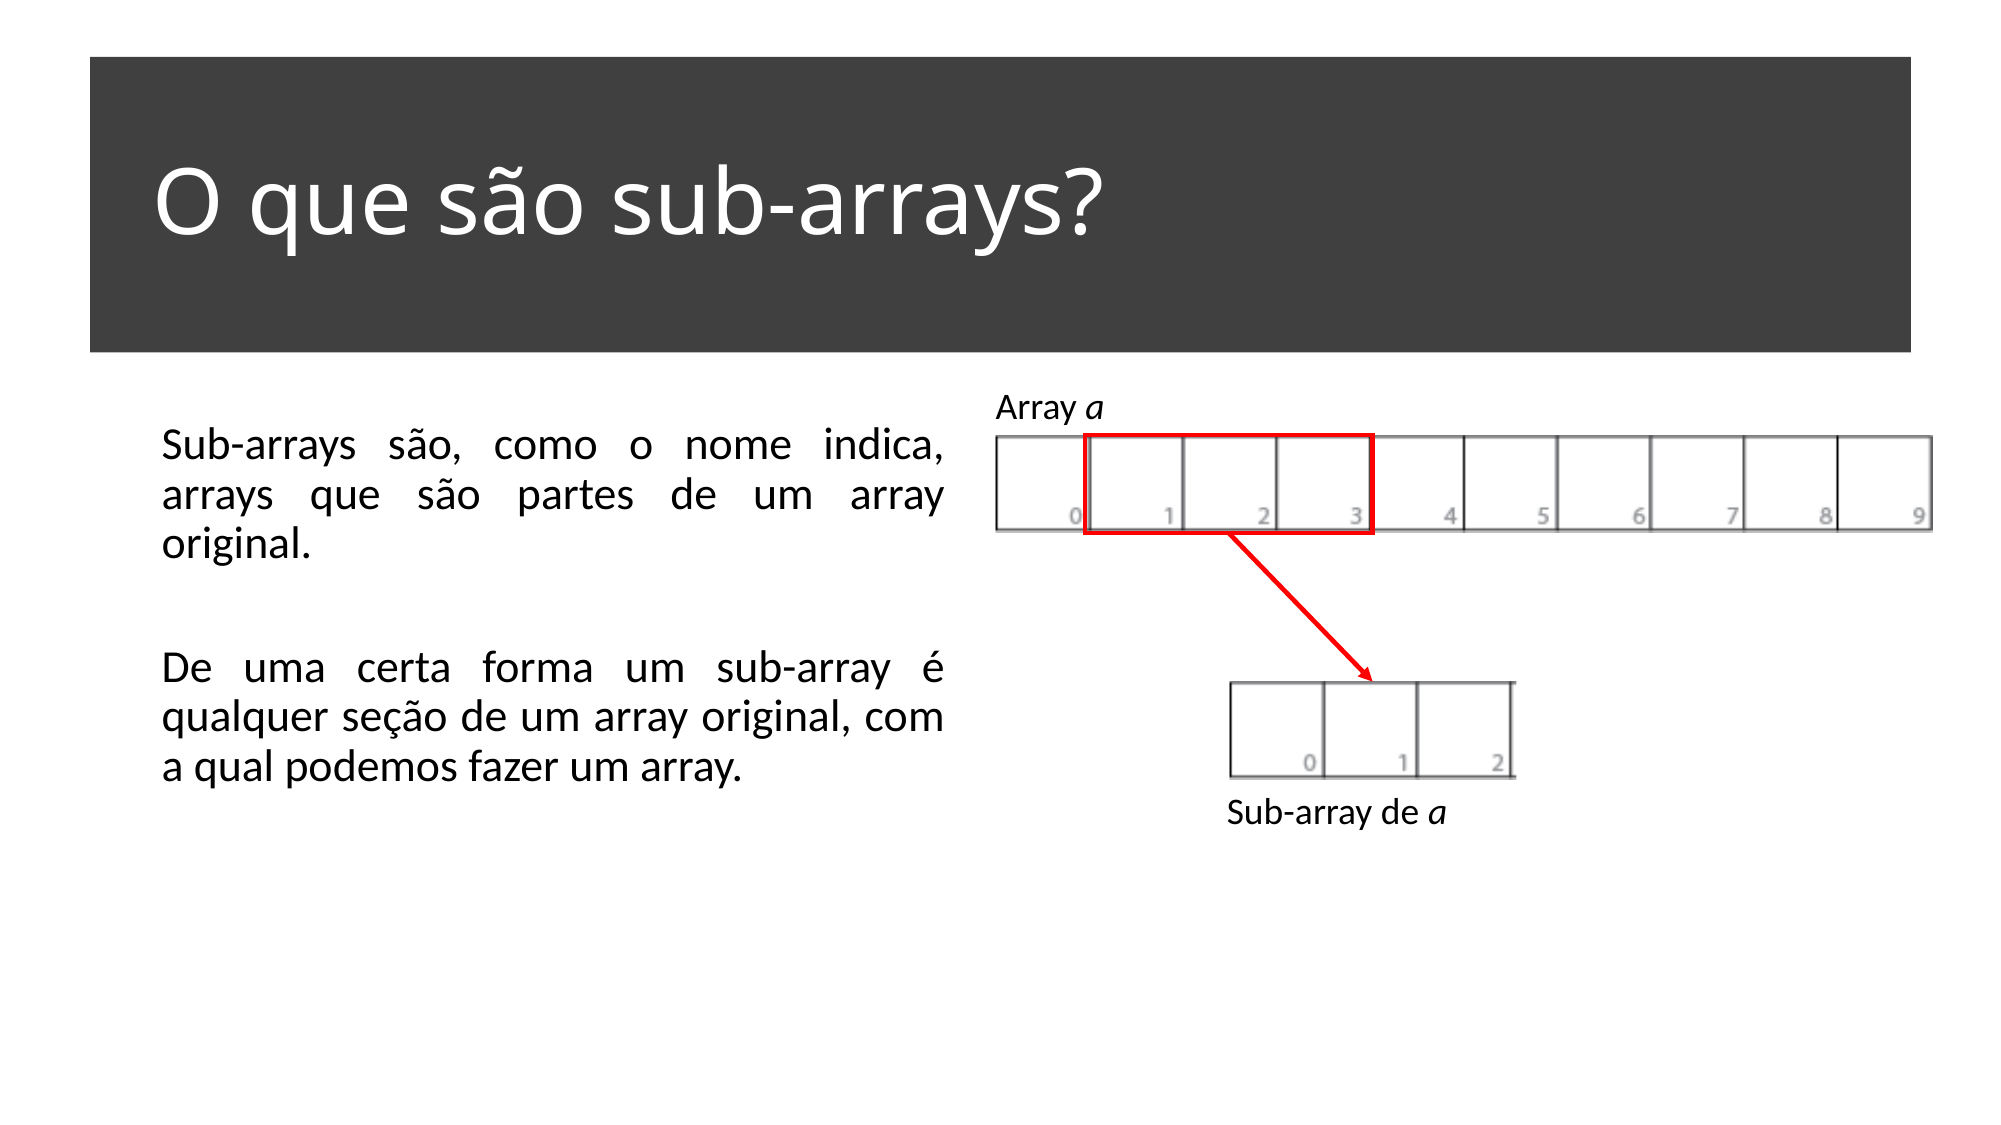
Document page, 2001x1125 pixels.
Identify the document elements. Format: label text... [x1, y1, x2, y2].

text_box O que são sub-arrays? [137, 96, 1863, 314]
text_box Sub-arrays são, como o nome indica, arrays que são partes de um array original. De uma certa forma um sub-array é qualquer seção de um array original, com a qual podemos fazer um array. [137, 412, 961, 1014]
text_box [1235, 541, 1373, 680]
picture [1228, 681, 1517, 780]
text_box Array a [980, 374, 1120, 435]
text_box [88, 55, 1913, 354]
picture [994, 434, 1933, 534]
text_box Sub-array de a [1212, 779, 1463, 840]
